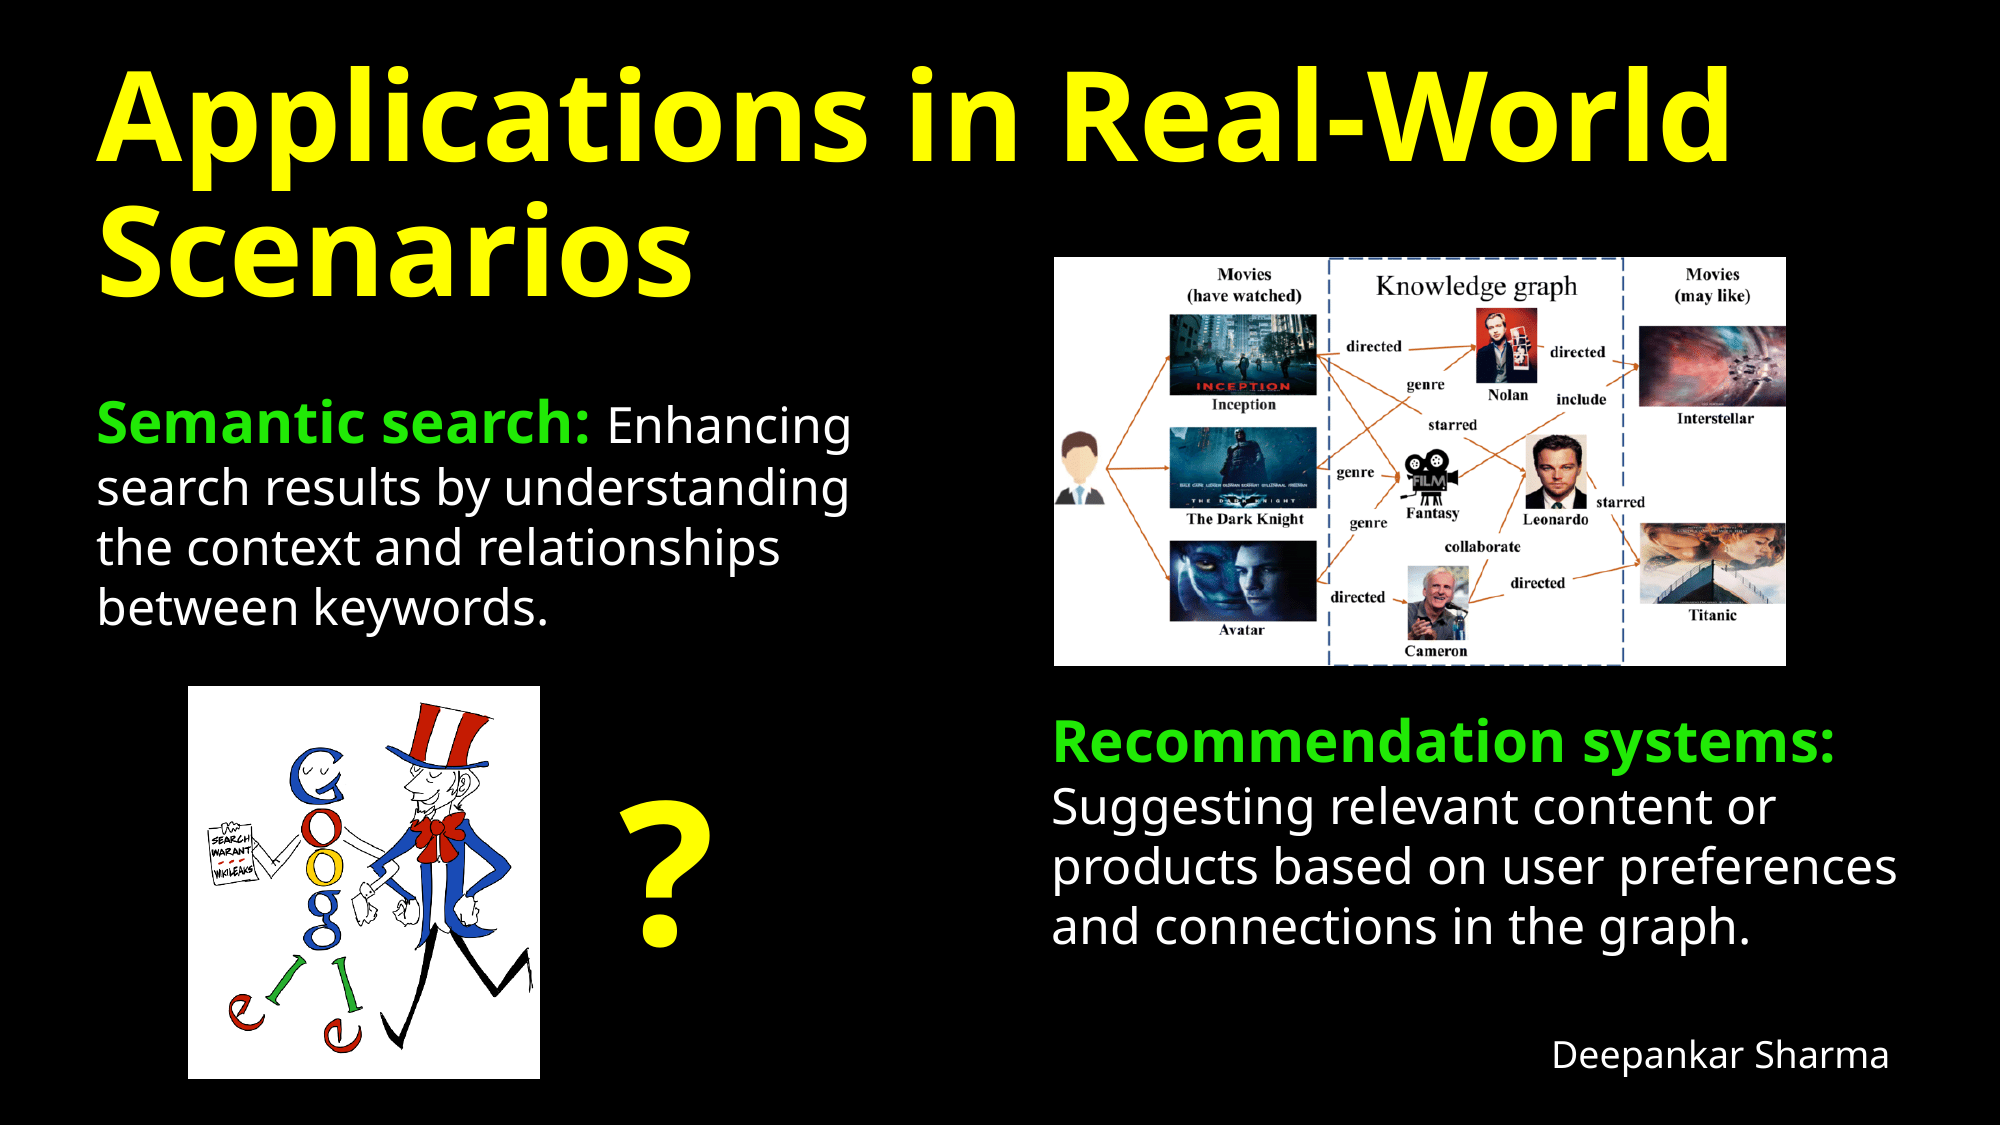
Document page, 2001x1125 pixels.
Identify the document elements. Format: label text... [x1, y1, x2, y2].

text_box Deepankar Sharma [1536, 1023, 1906, 1084]
text_box ? [604, 738, 731, 993]
footer Sample Footer Text [1204, 1053, 1870, 1114]
title Applications in Real-World Scenarios [81, 46, 1805, 629]
text_box Recommendation systems: Suggesting relevant content or products based on user preferences and connections in the graph. [1036, 517, 2000, 1022]
picture [1054, 257, 1786, 666]
picture [188, 686, 540, 1079]
text_box Semantic search: Enhancing search results by understanding the context and relationships between keywords. [81, 258, 944, 763]
slide_number [1870, 1054, 1942, 1114]
